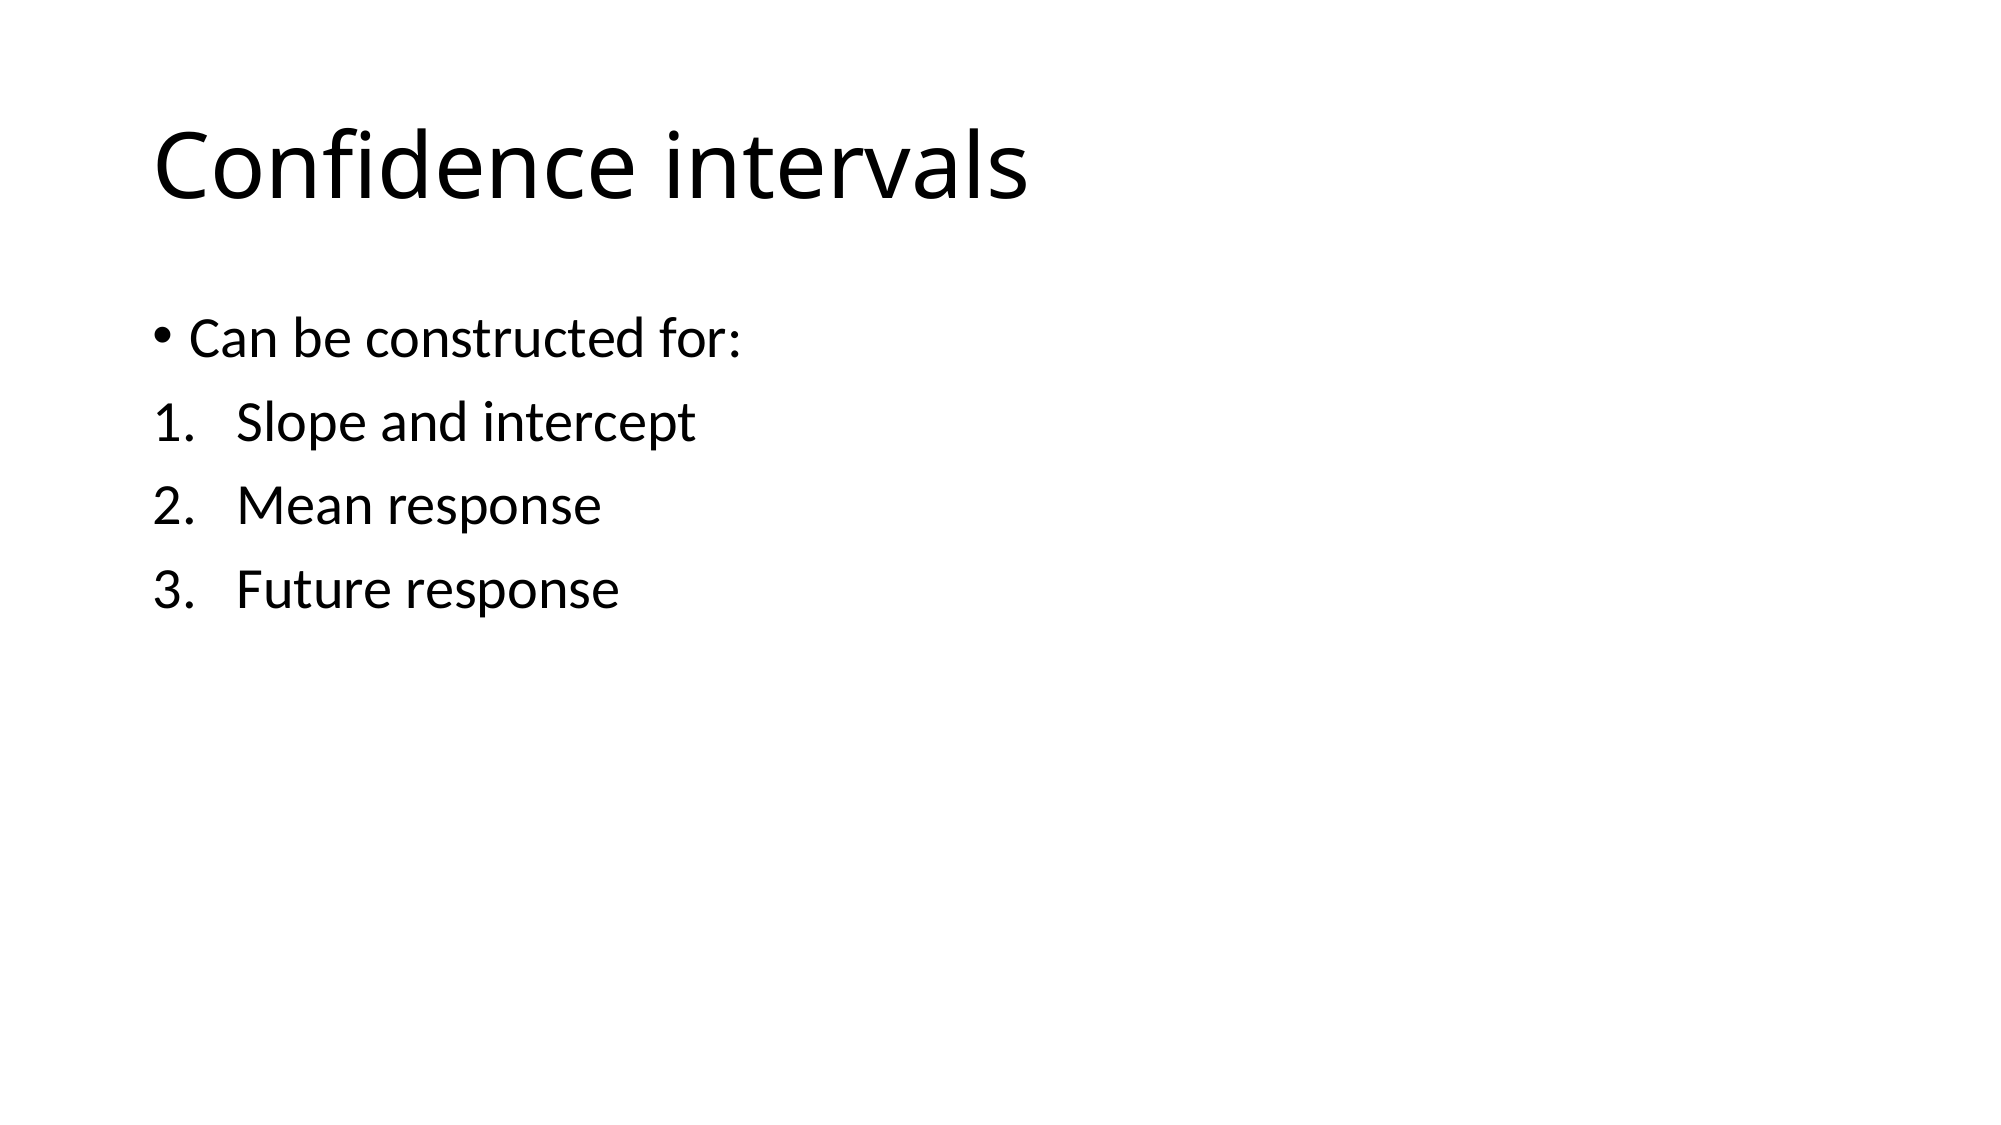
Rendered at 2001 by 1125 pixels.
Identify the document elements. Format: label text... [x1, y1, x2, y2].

title Confidence intervals [137, 59, 1863, 278]
list Can be constructed for: Slope and intercept Mean response Future response [137, 299, 1863, 1014]
